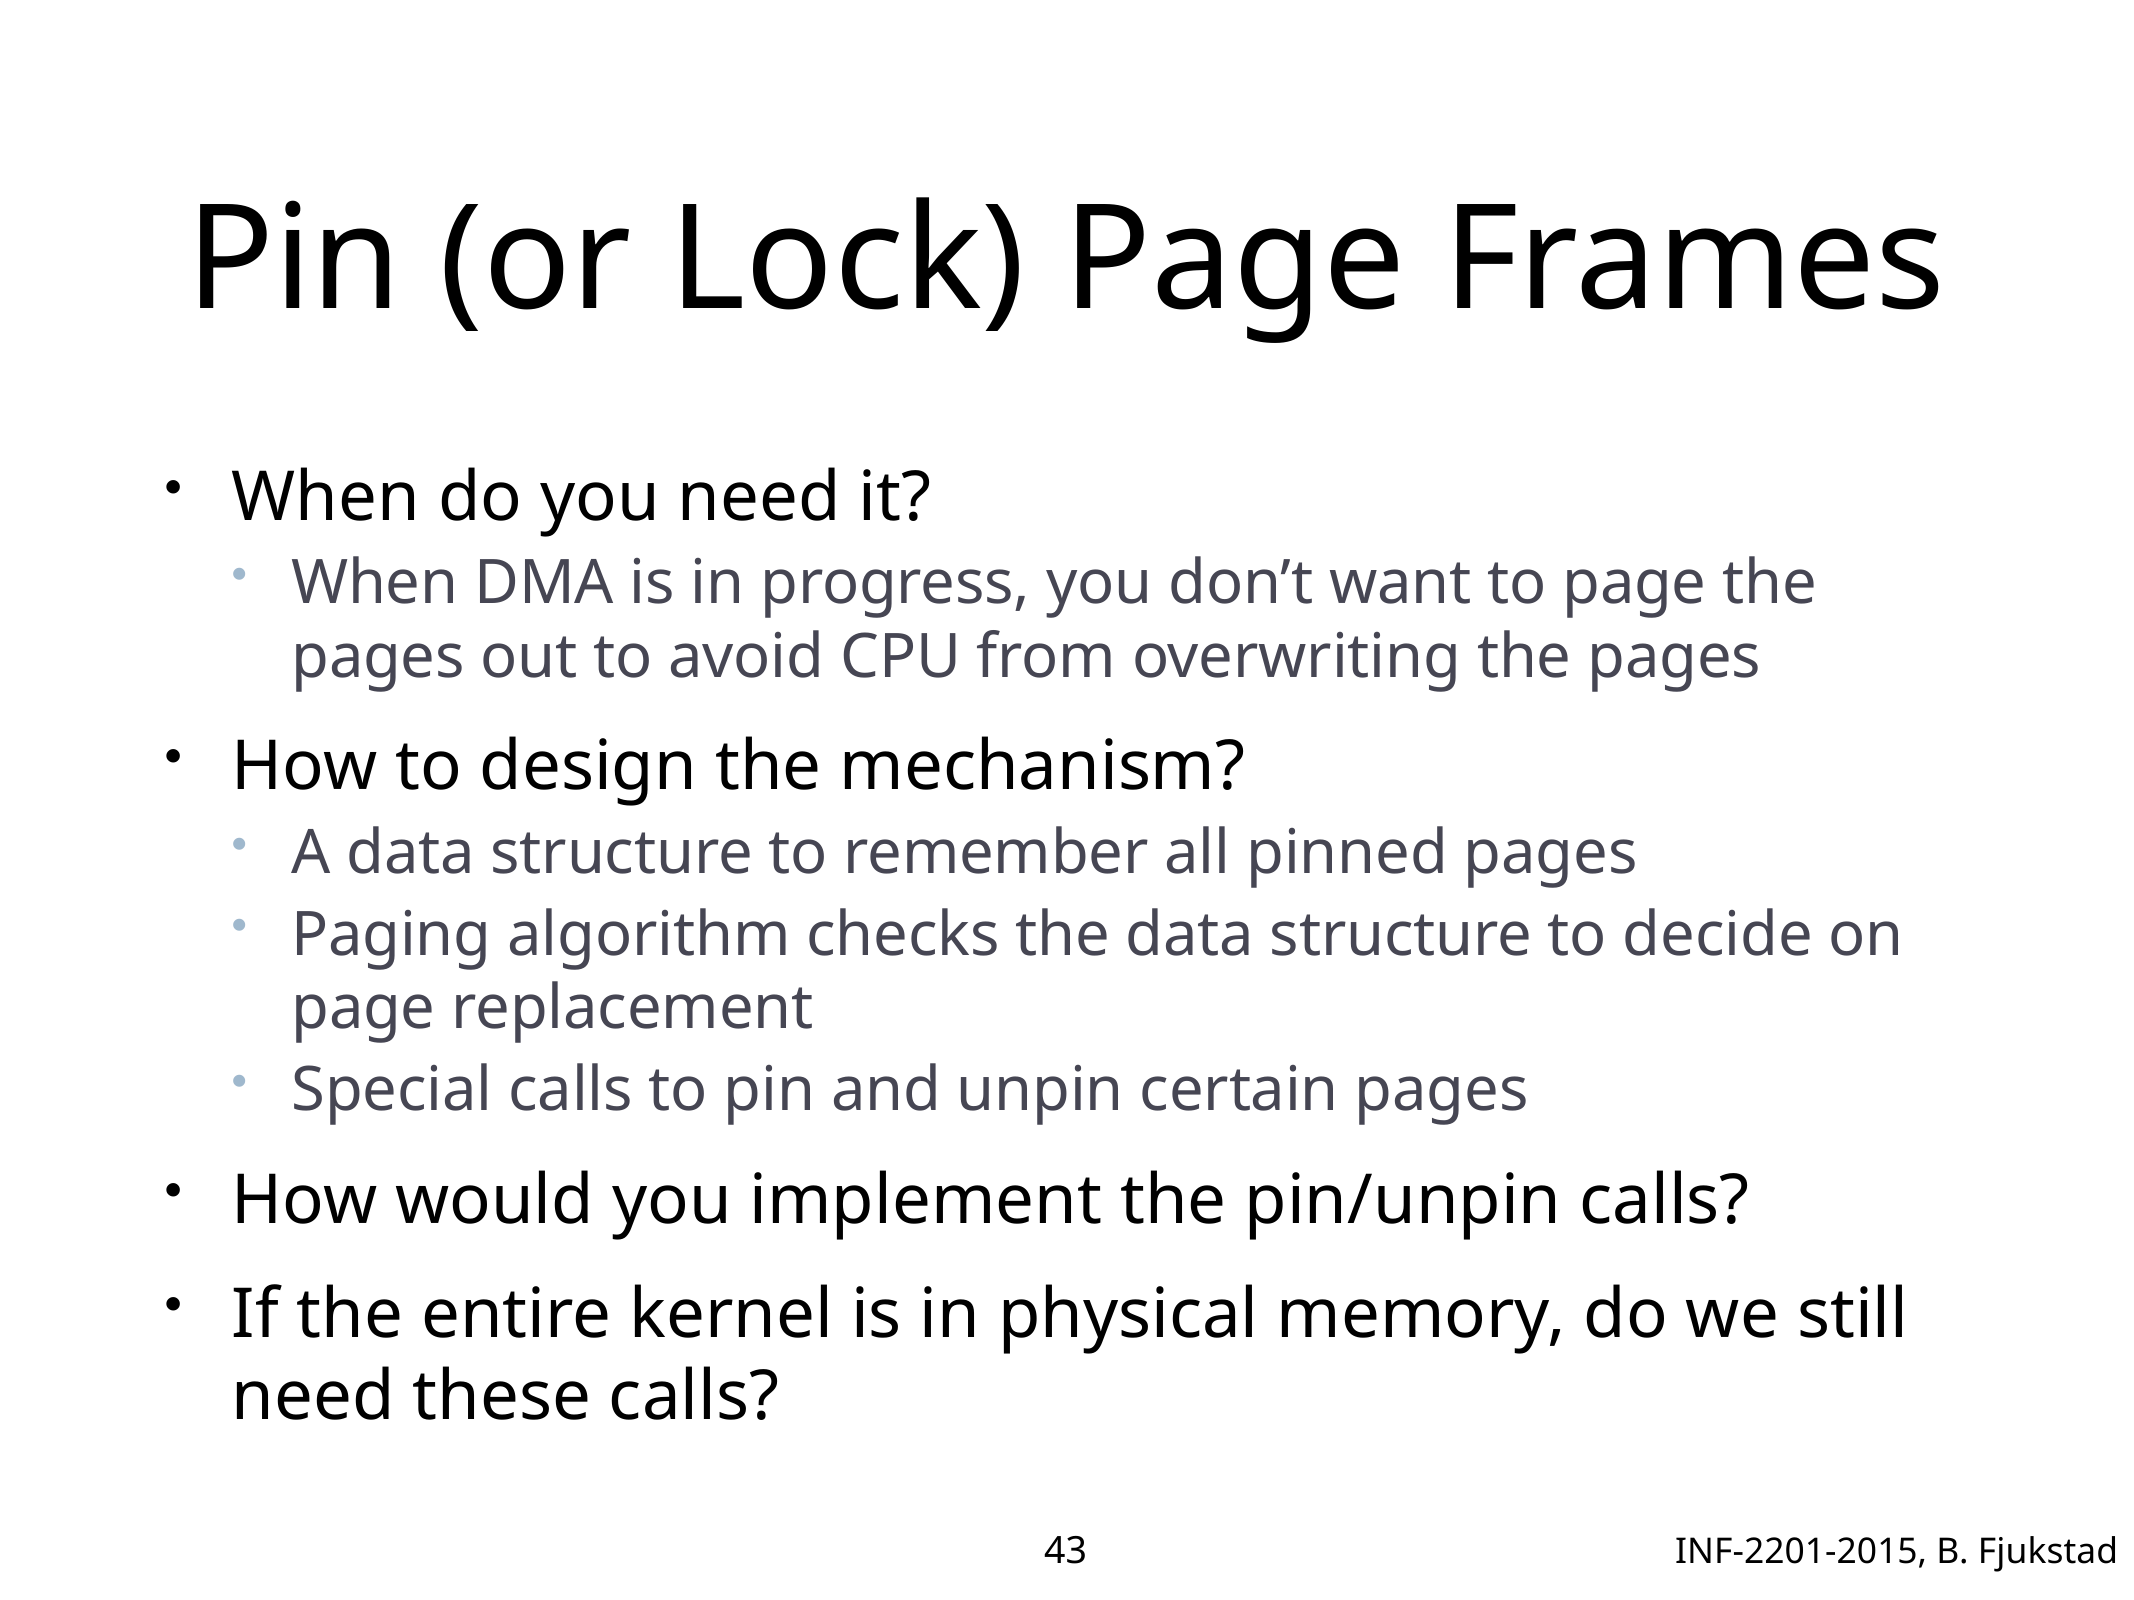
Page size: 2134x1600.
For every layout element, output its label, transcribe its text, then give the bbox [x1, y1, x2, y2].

list When do you need it? When DMA is in progress, you don’t want to page the pages out to avoid CPU from overwriting the pages How to design the mechanism? A data structure to remember all pinned pages Paging algorithm checks the data structure to decide on page replacement Special calls to pin and unpin certain pages How would you implement the pin/unpin calls? If the entire kernel is in physical memory, do we still need these calls? [155, 426, 1978, 1459]
title Pin (or Lock) Page Frames [155, 72, 1978, 426]
slide_number 43 [1034, 1517, 1097, 1581]
